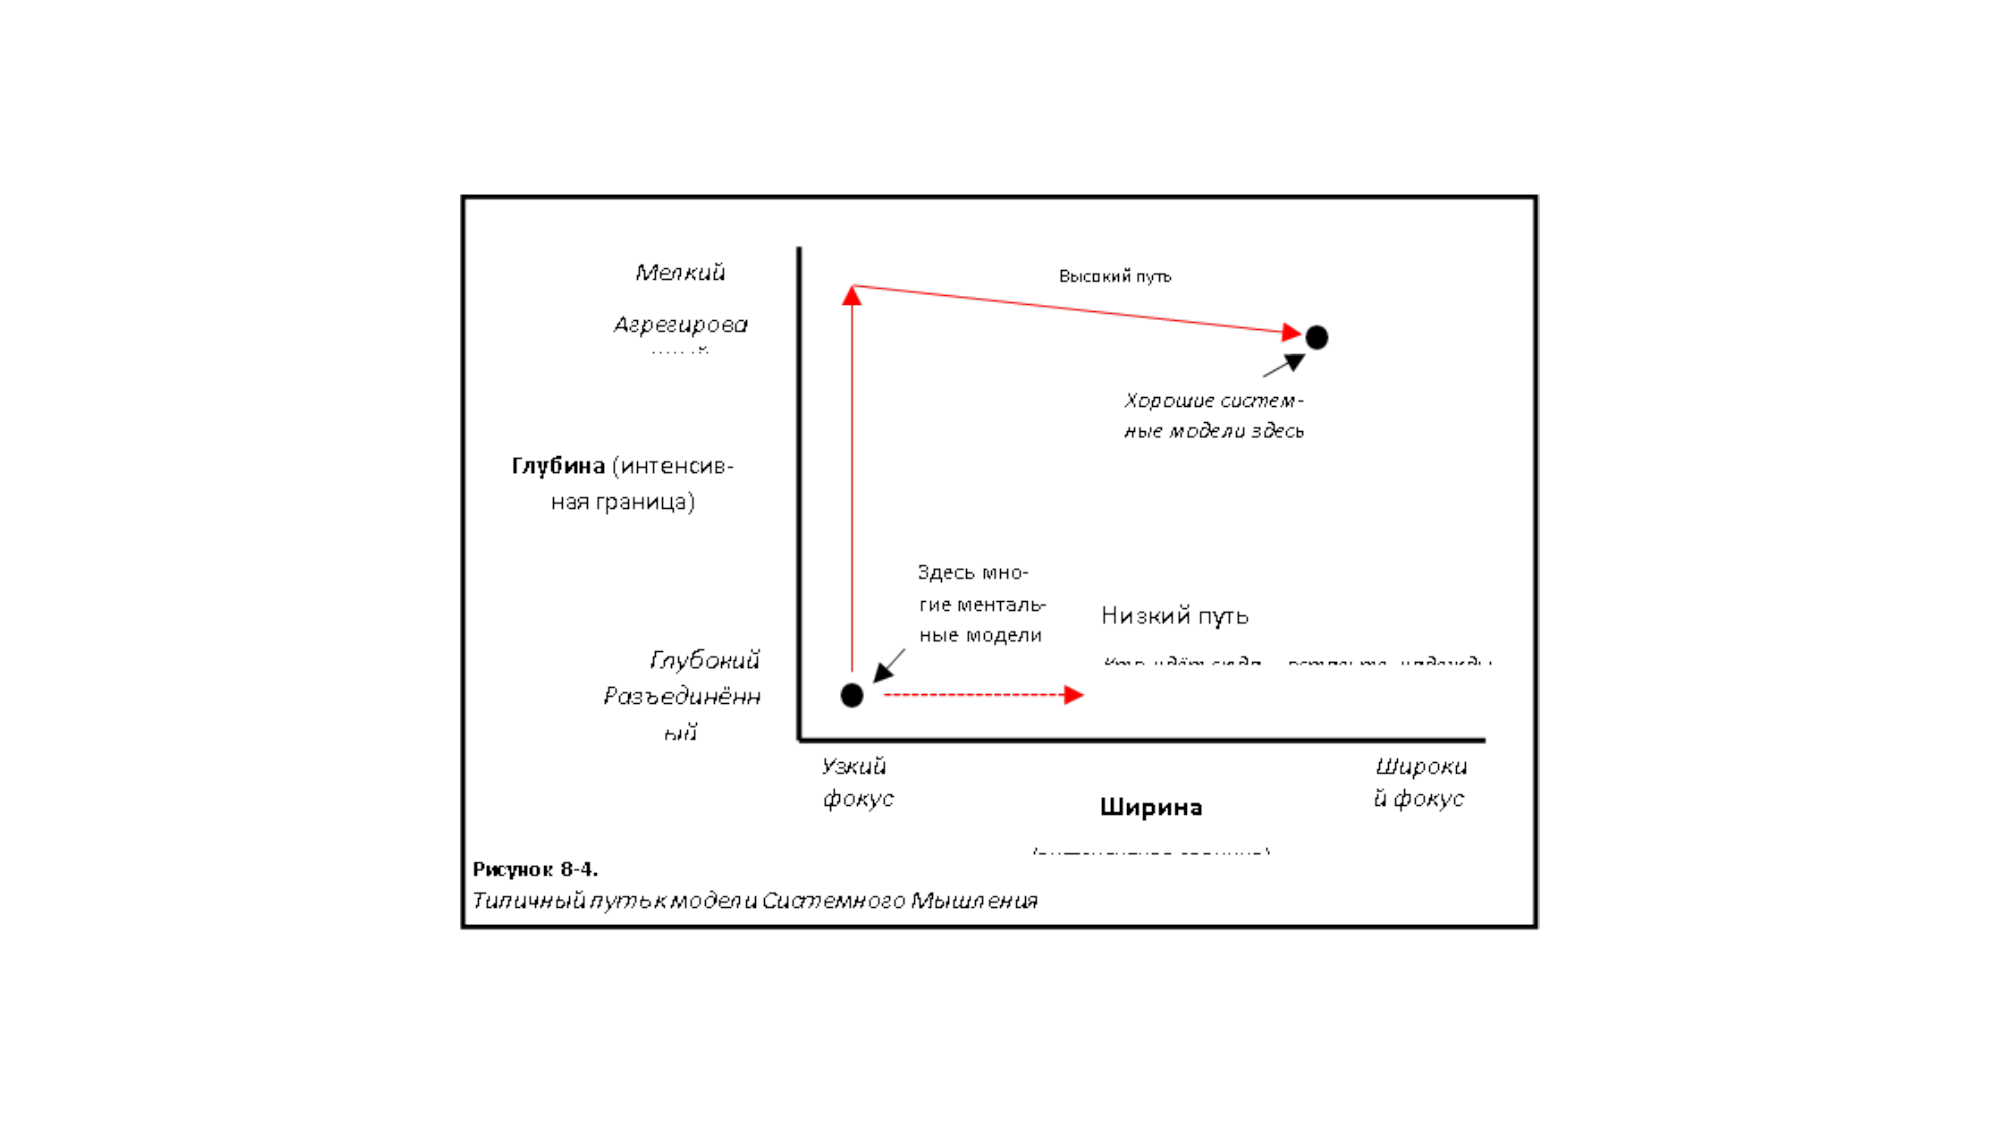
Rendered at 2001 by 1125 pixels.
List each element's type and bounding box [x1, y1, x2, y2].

picture [460, 193, 1540, 932]
